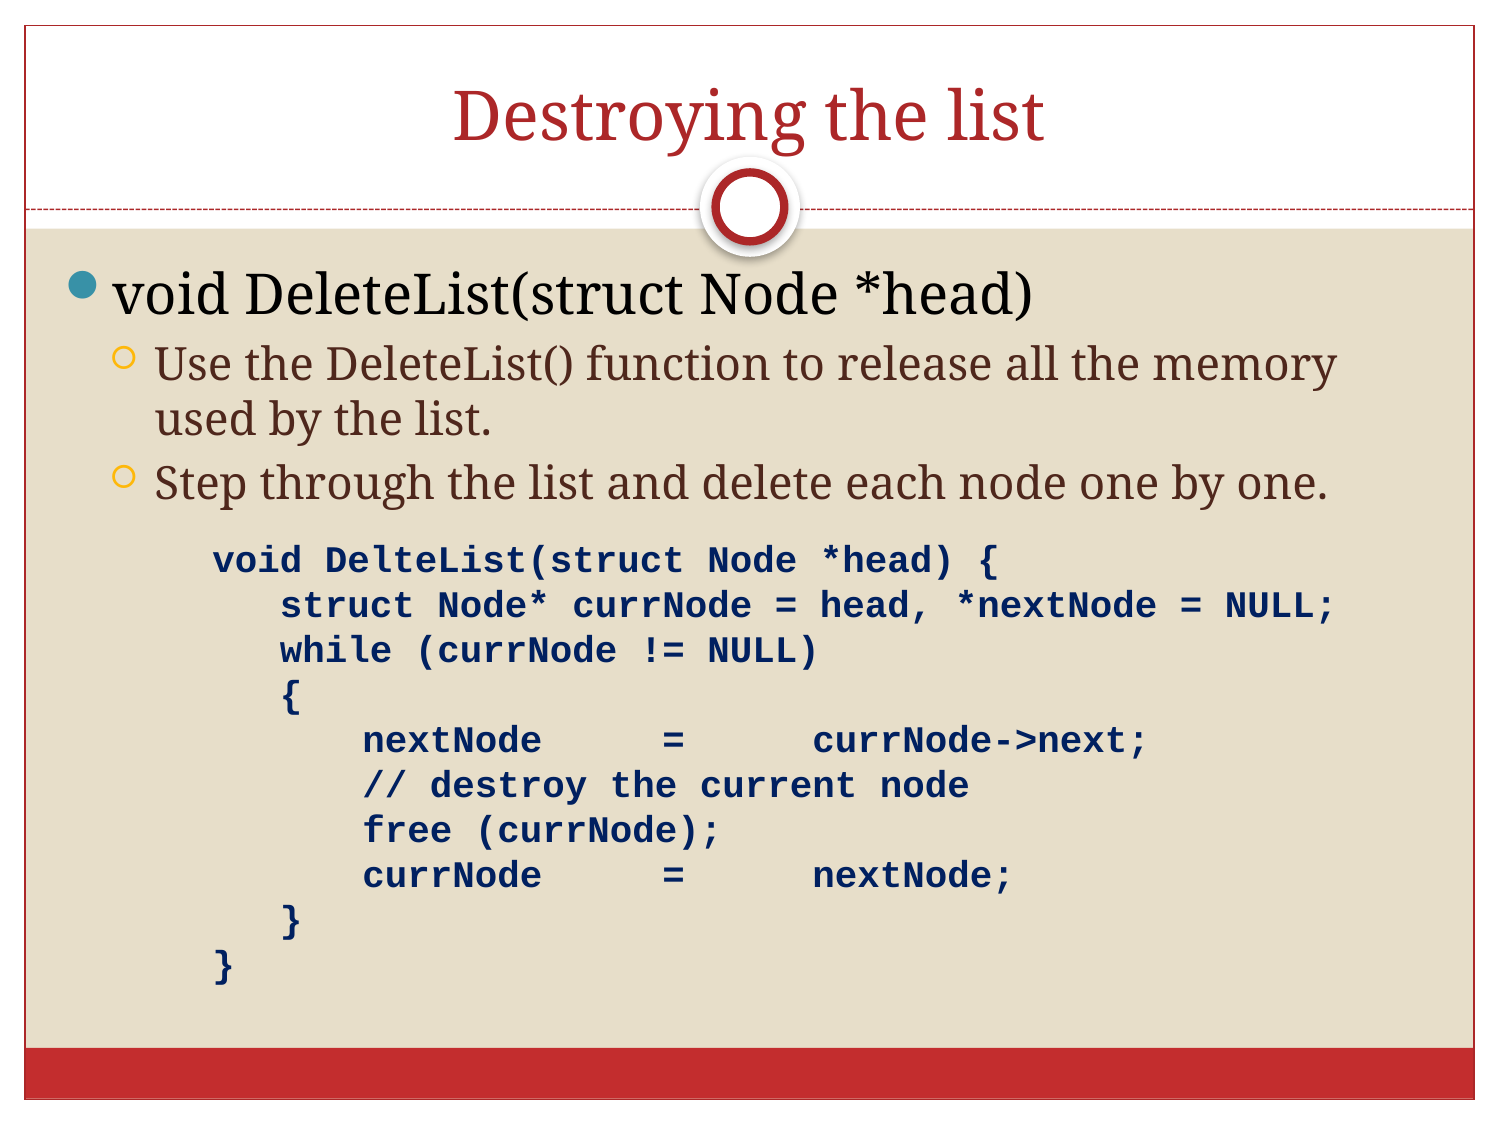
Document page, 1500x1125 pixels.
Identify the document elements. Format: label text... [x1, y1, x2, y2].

title Destroying the list [49, 37, 1450, 162]
list void DeleteList(struct Node *head) Use the DeleteList() function to release all the memory used by the list. Step through the list and delete each node one by one. [49, 250, 1445, 1001]
text_box void DelteList(struct Node *head) { struct Node* currNode = head, *nextNode = NULL; while (currNode != NULL) { nextNode = currNode->next; // destroy the current node free (currNode); currNode = nextNode; } } [197, 527, 1353, 993]
